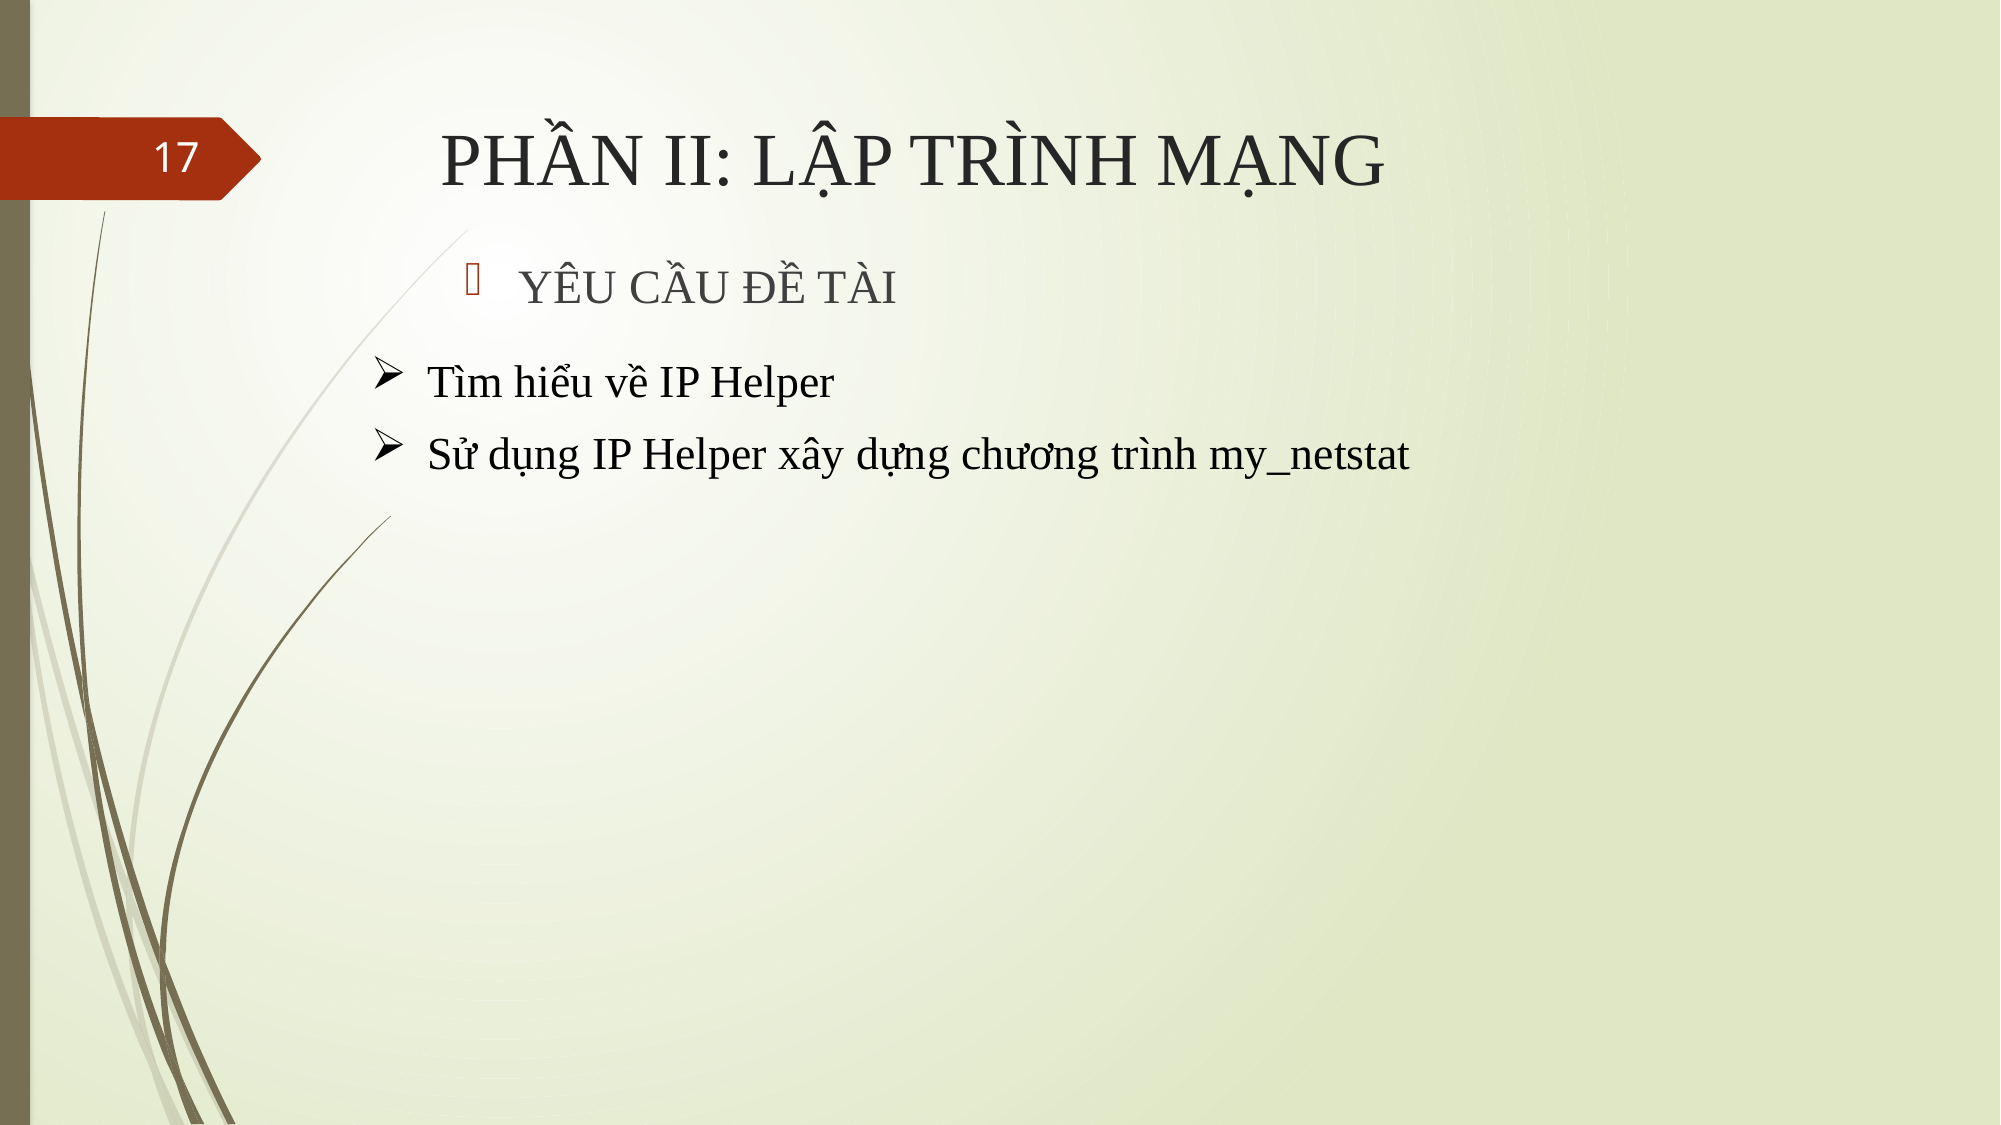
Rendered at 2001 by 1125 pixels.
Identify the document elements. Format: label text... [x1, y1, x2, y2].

text_box YÊU CẦU ĐỀ TÀI [449, 247, 1913, 321]
text_box Tìm hiểu về IP Helper Sử dụng IP Helper xây dựng chương trình my_netstat [356, 344, 1812, 486]
slide_number 17 [87, 129, 216, 190]
title PHẦN II: LẬP TRÌNH MẠNG [425, 102, 1888, 223]
